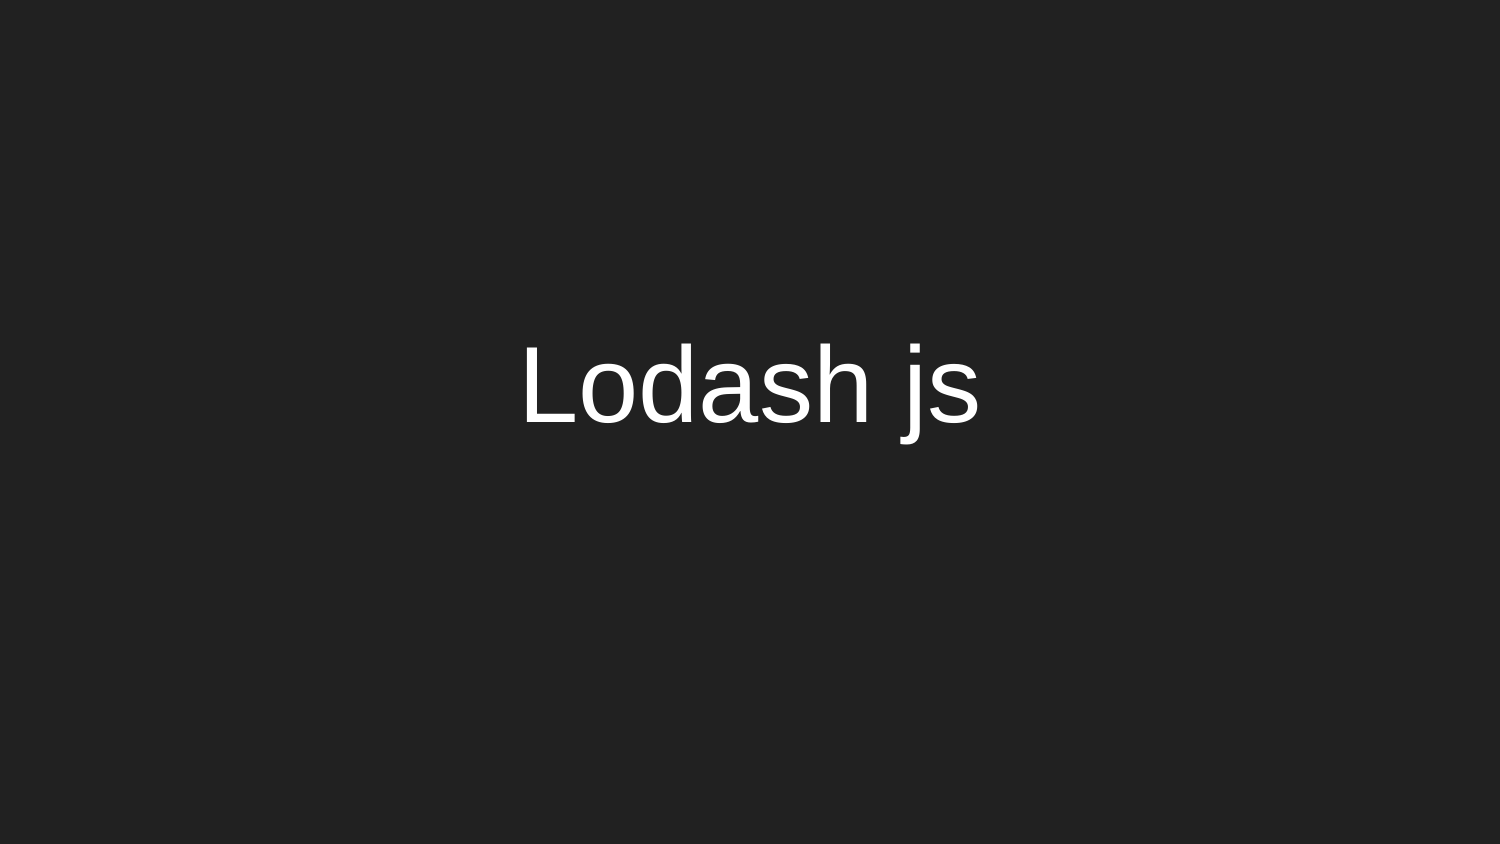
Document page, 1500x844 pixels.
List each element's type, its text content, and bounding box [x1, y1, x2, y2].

title Lodash js [51, 122, 1449, 459]
